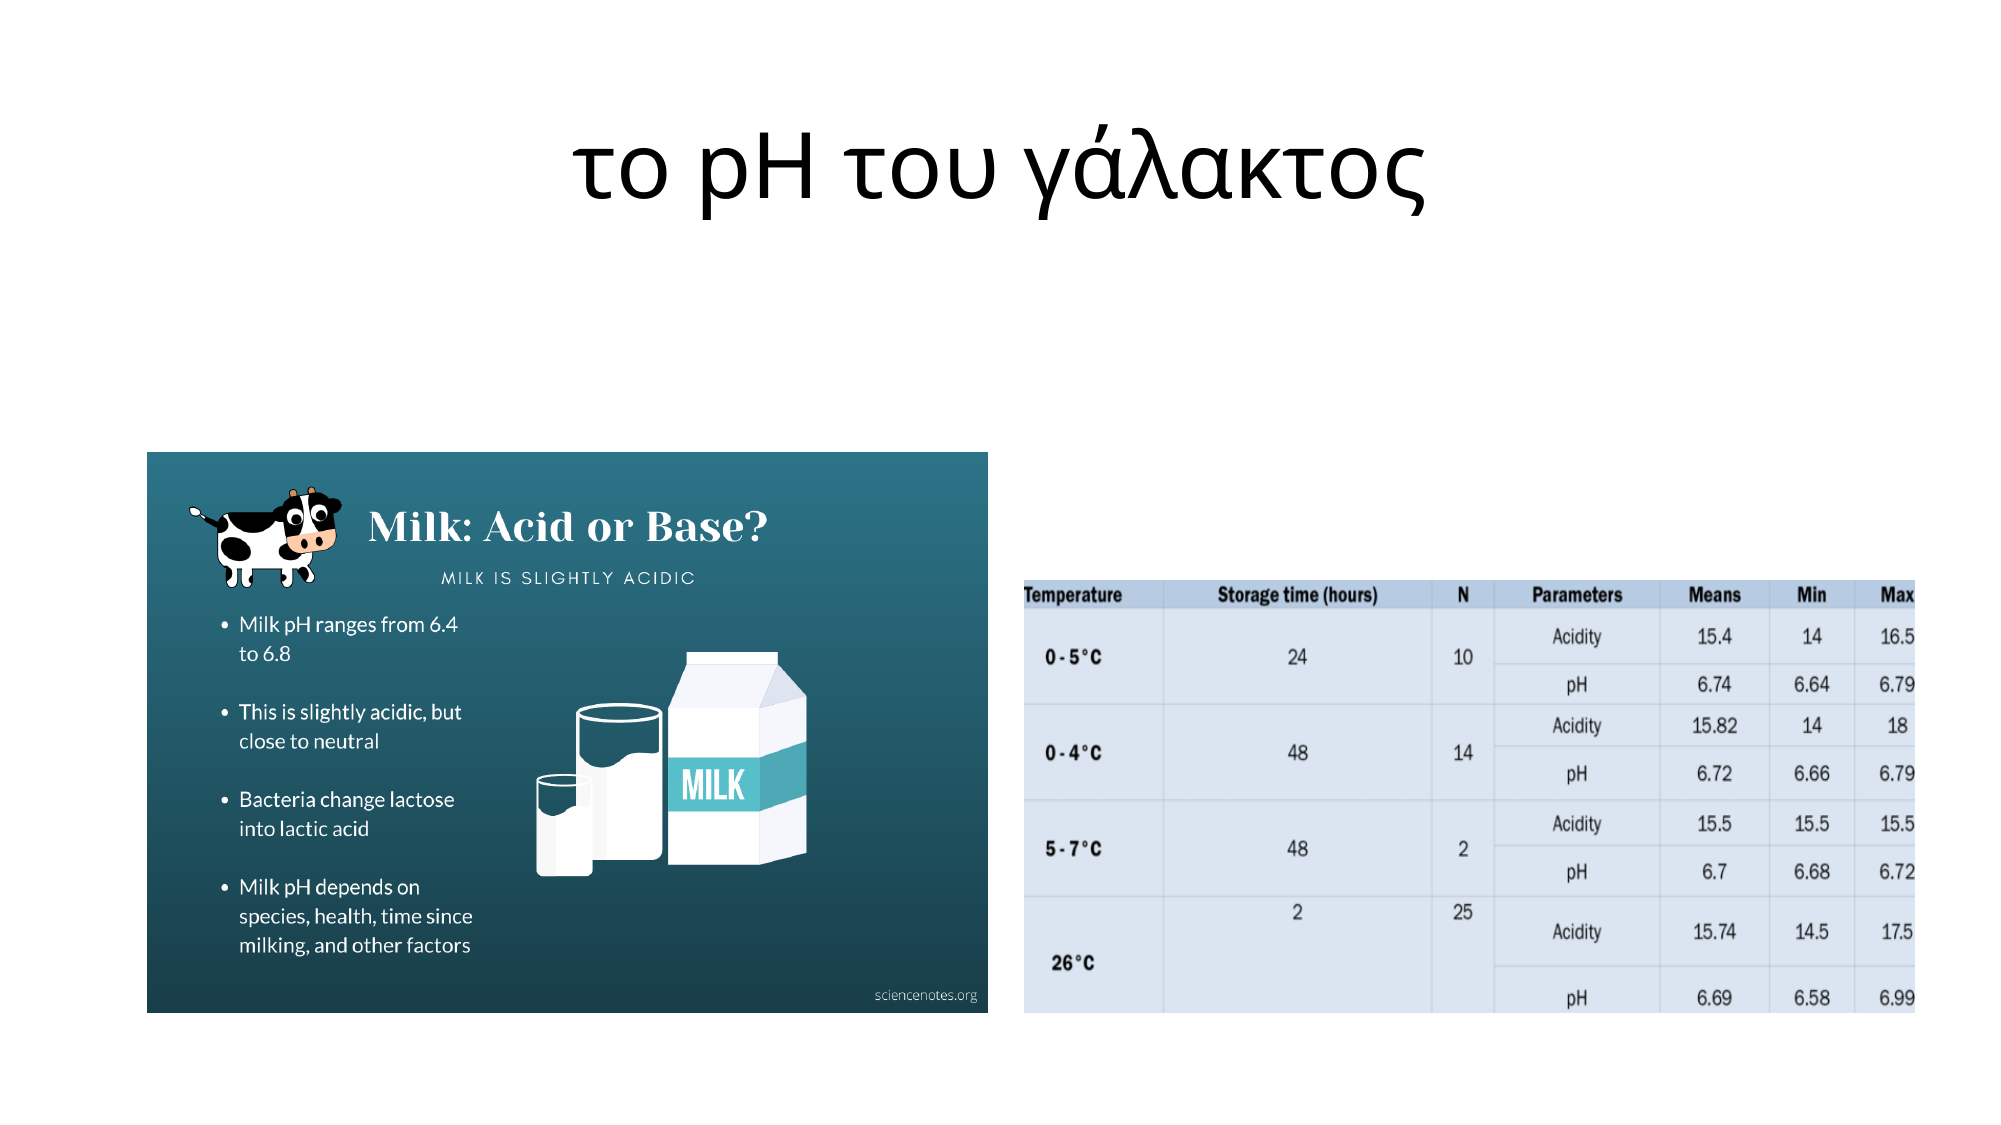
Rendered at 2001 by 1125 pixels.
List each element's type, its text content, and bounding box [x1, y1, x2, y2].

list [147, 452, 988, 1013]
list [1024, 580, 1915, 1013]
title το pH του γάλακτος [137, 59, 1863, 278]
